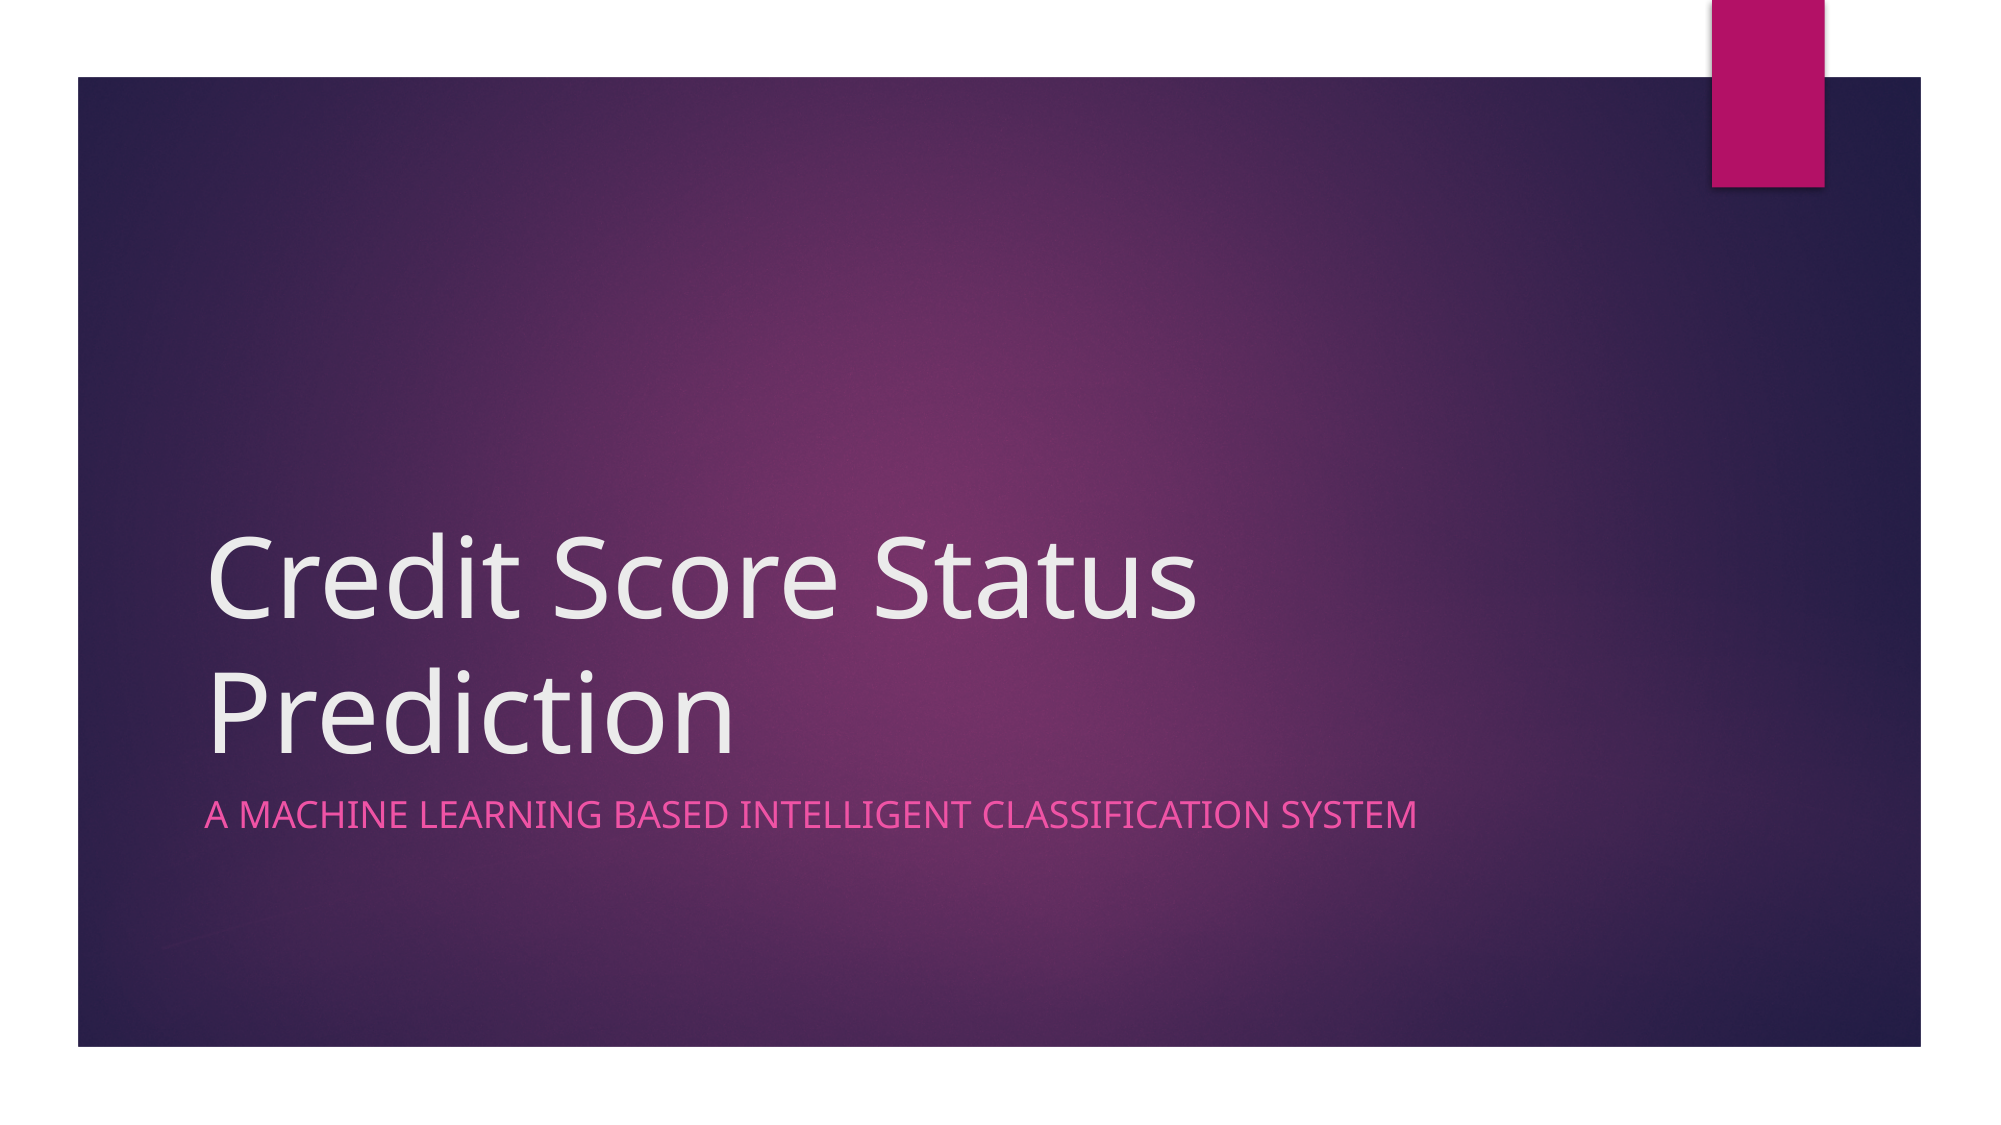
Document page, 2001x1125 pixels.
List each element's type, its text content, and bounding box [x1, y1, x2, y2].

title Credit Score Status Prediction [189, 344, 1638, 783]
subtitle A Machine Learning Based Intelligent Classification System [189, 783, 1638, 925]
